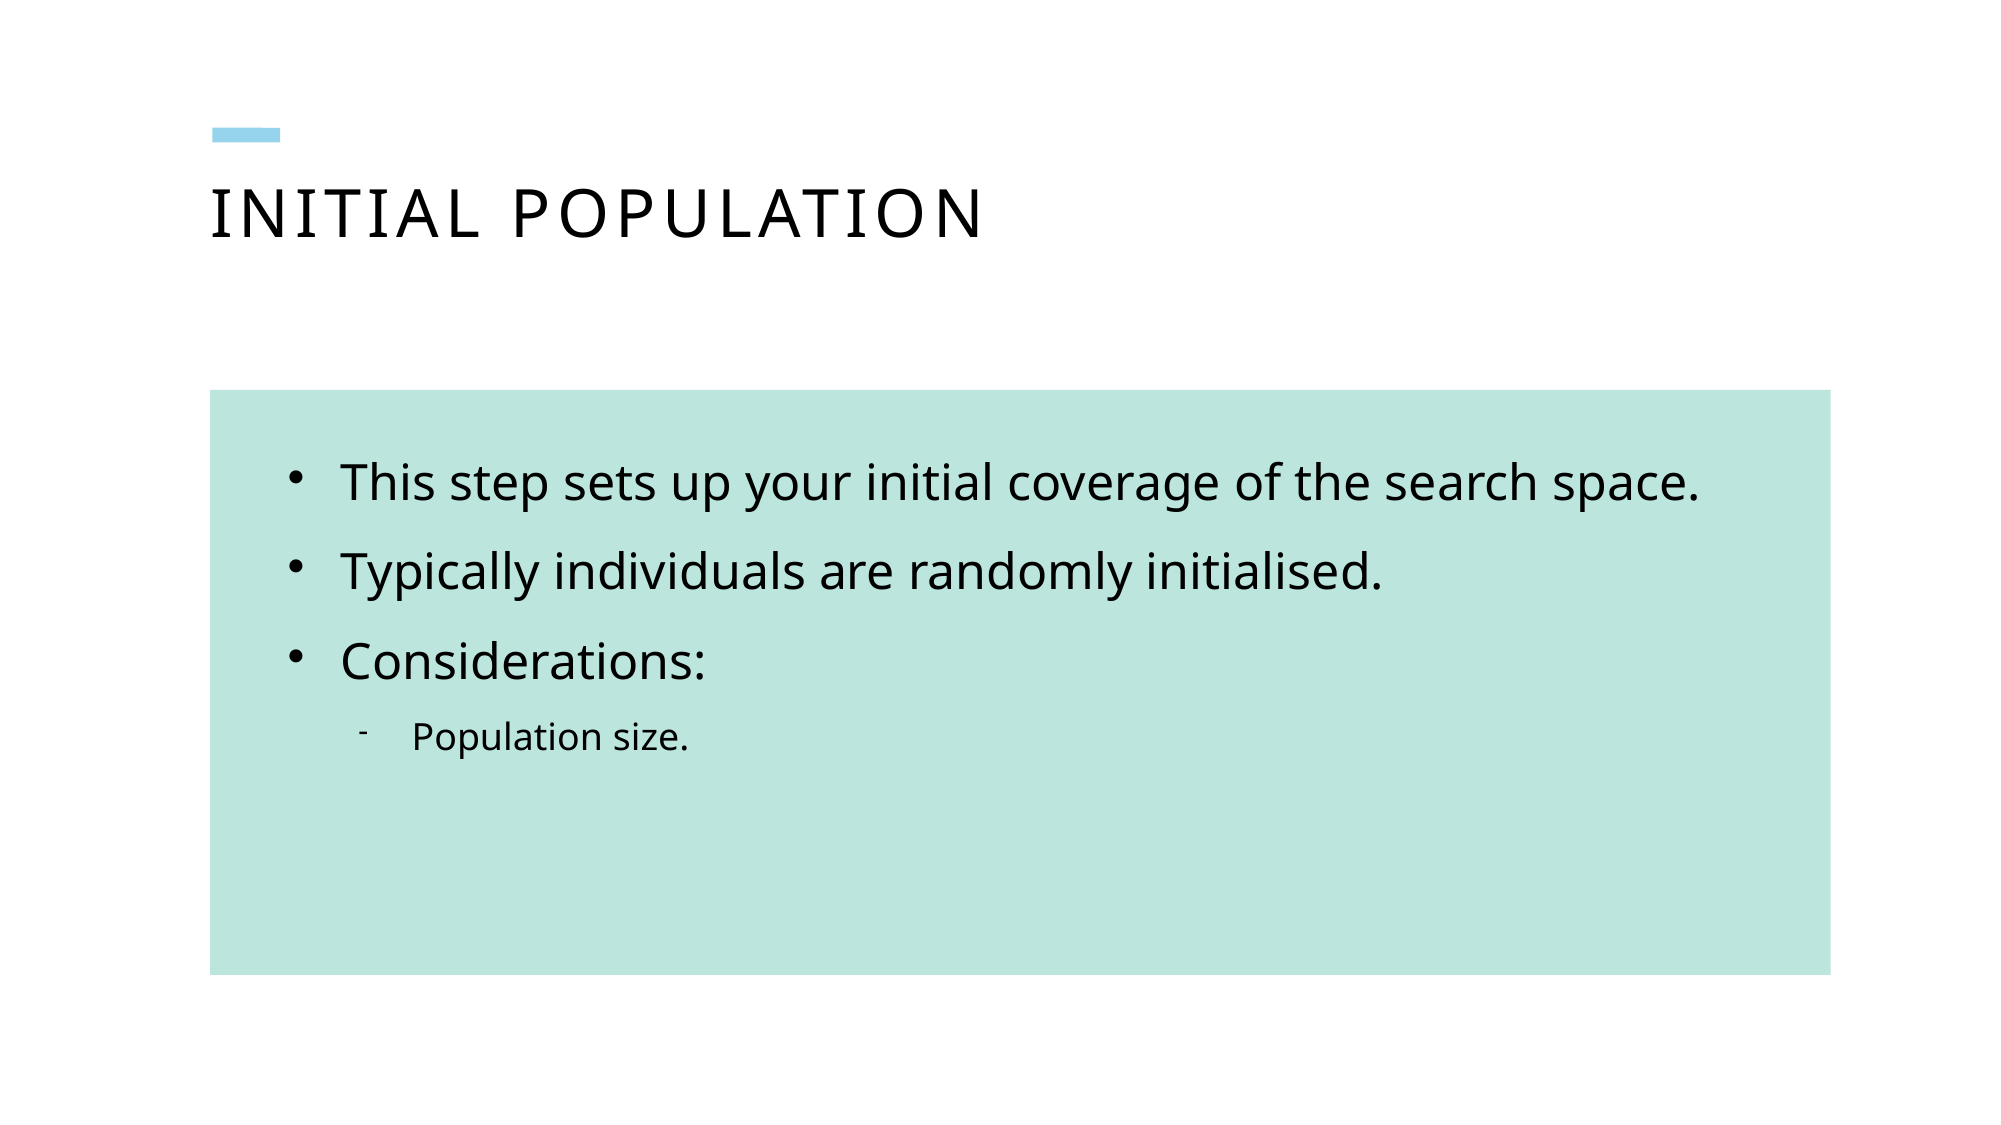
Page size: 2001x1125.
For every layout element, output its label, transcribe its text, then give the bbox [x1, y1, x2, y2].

list This step sets up your initial coverage of the search space. Typically individuals are randomly initialised. Considerations: Population size. [210, 389, 1831, 975]
title Initial population [210, 179, 1822, 330]
